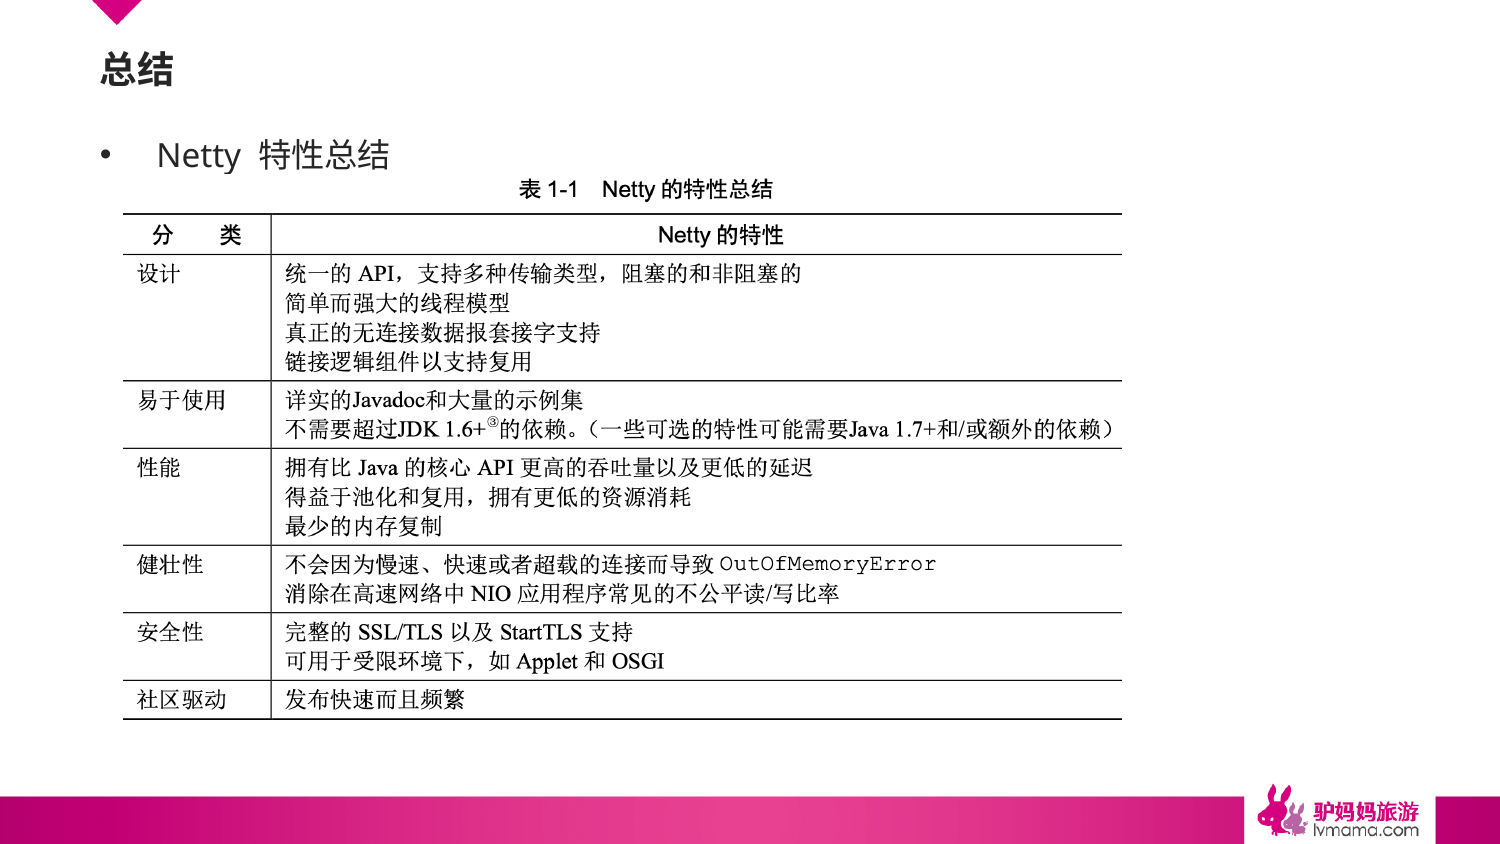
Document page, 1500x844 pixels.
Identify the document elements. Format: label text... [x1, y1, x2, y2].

title 总结 [85, 33, 1412, 103]
list Netty 特性总结 [85, 126, 1412, 777]
picture [0, 0, 1500, 844]
